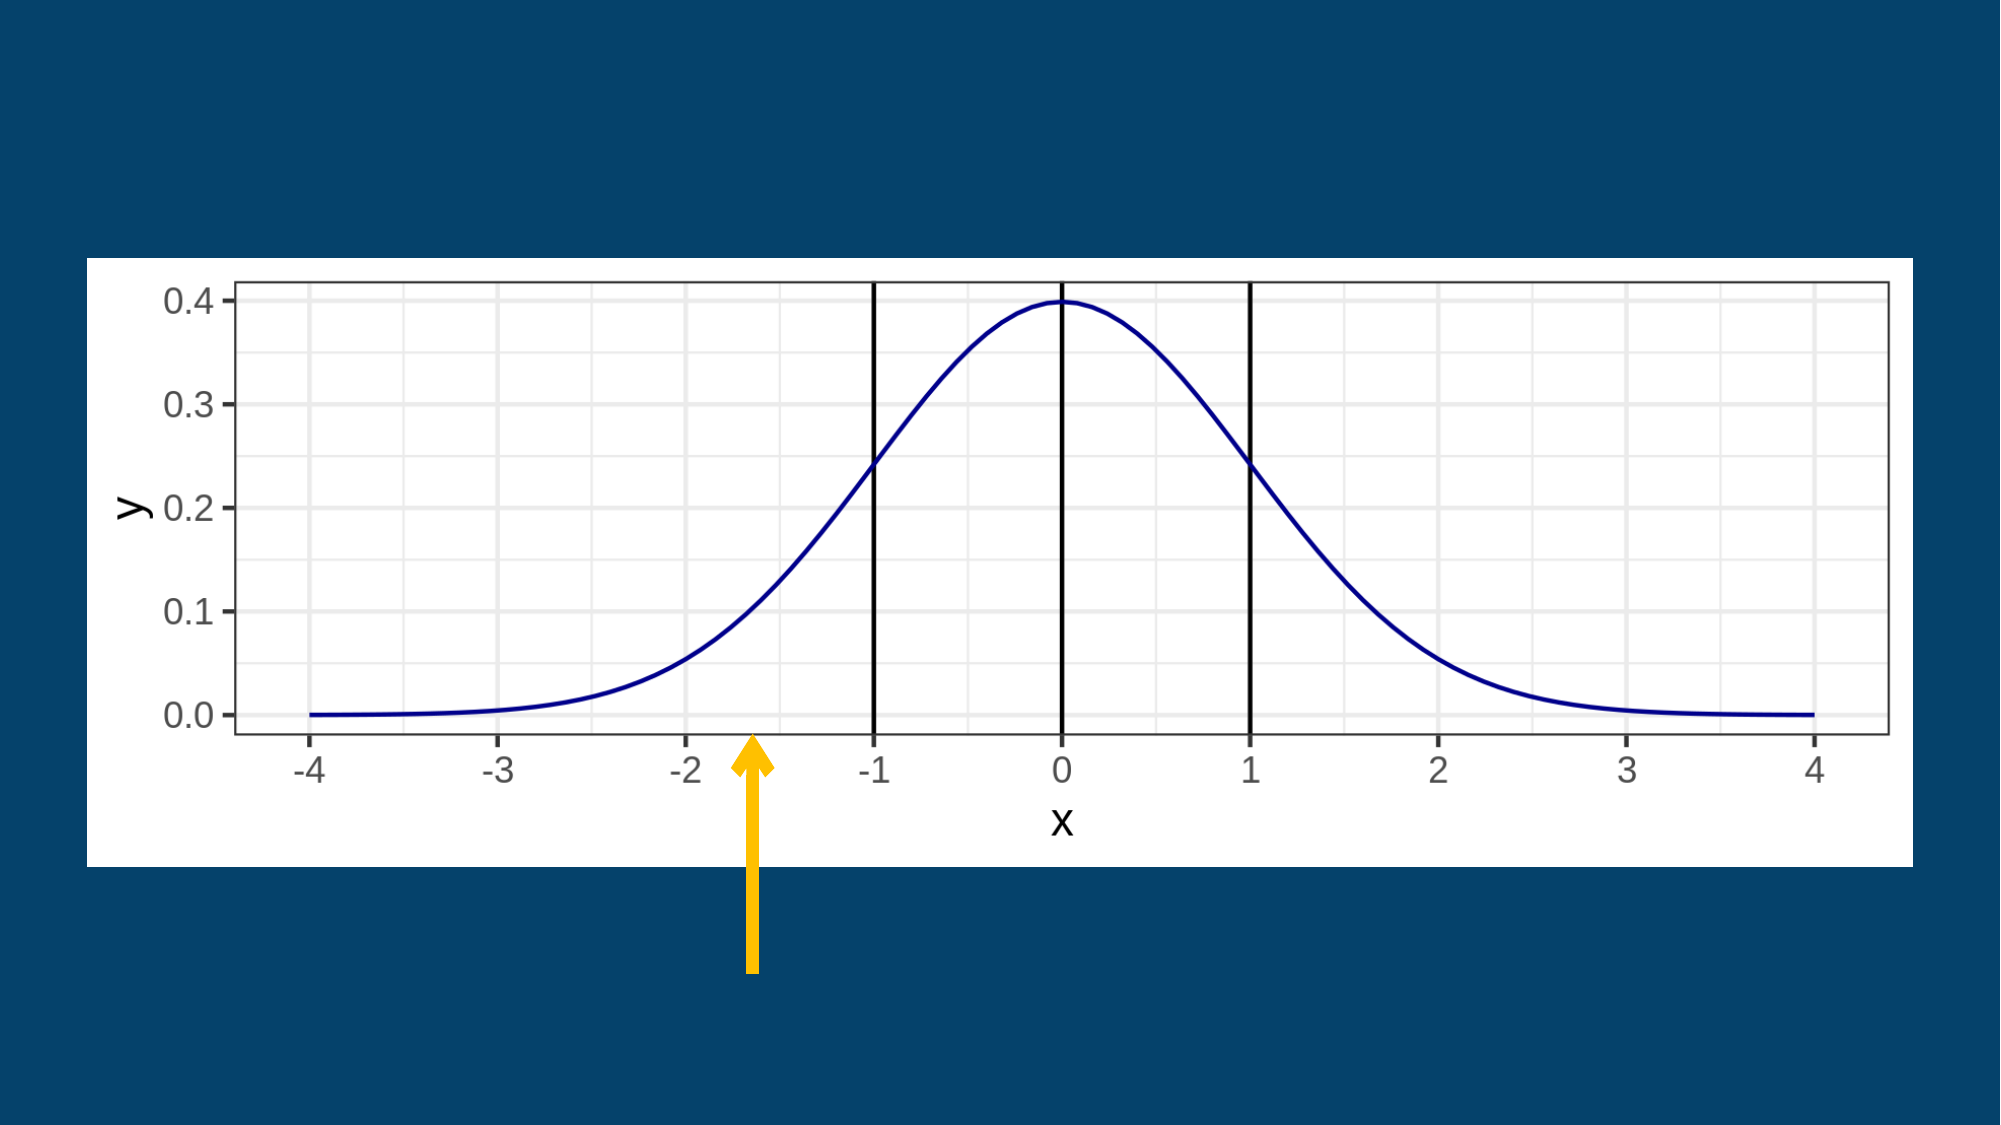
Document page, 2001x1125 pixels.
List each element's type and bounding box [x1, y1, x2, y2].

picture [87, 258, 1913, 867]
